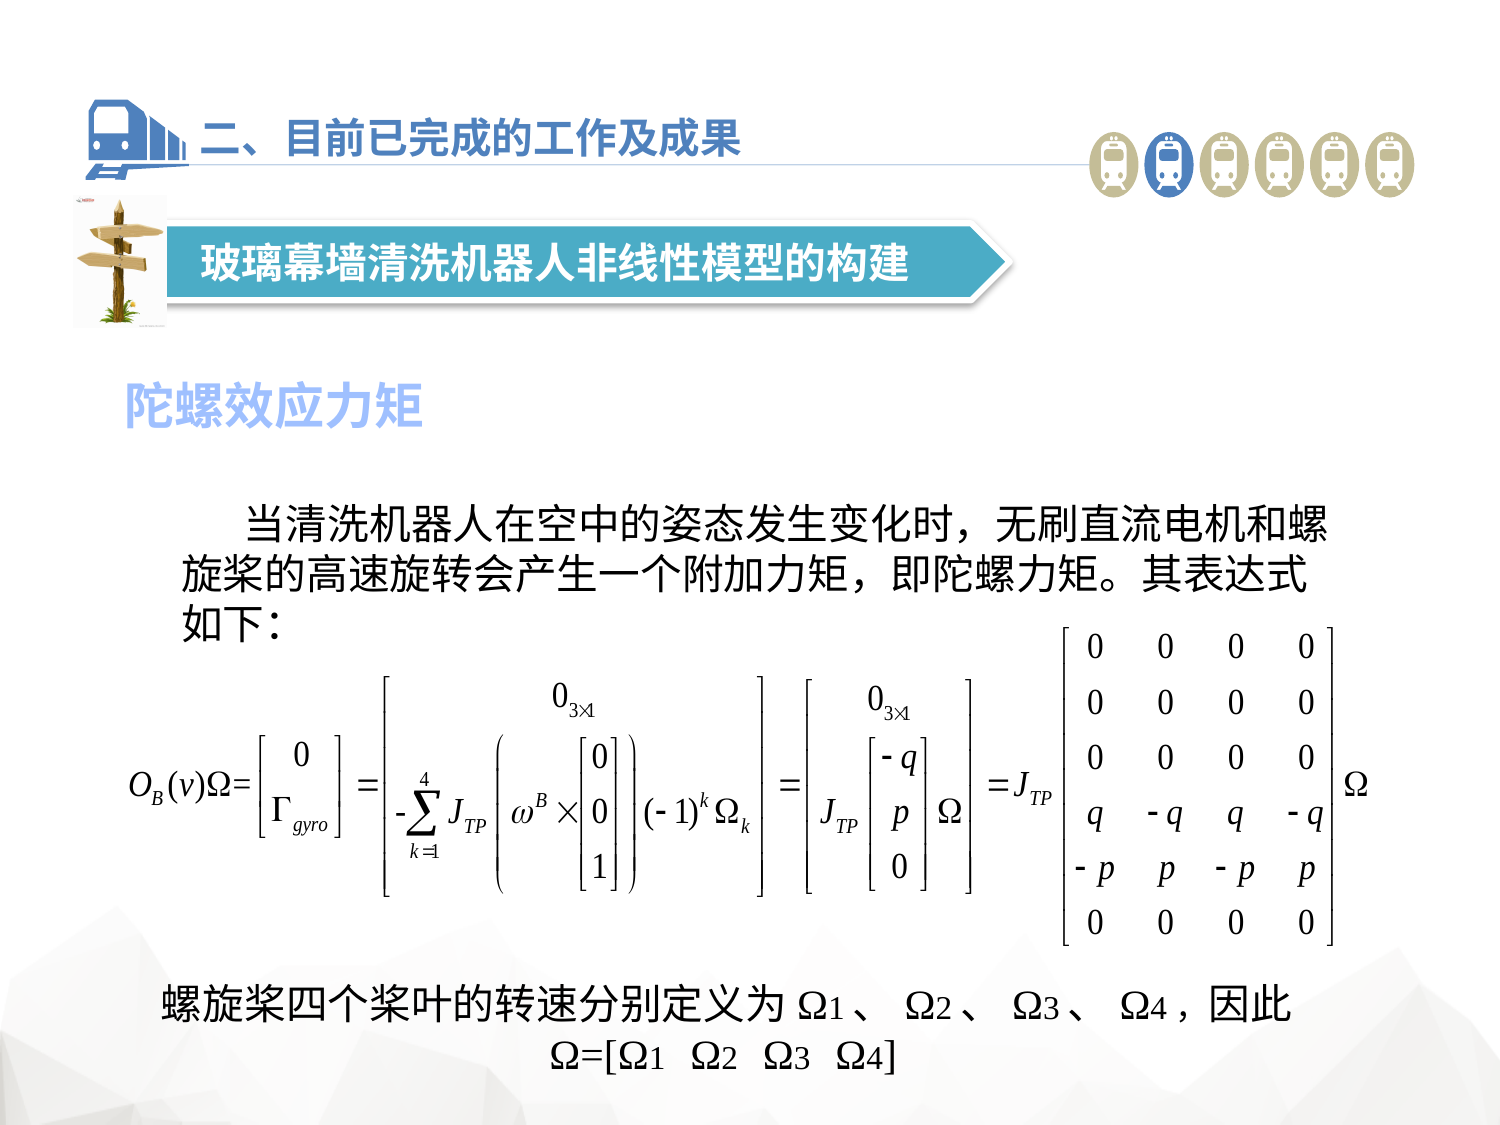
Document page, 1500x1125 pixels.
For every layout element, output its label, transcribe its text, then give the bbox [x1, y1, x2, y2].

text_box 当清洗机器人在空中的姿态发生变化时，无刷直流电机和螺旋桨的高速旋转会产生一个附加力矩，即陀螺力矩。其表达式如下： [166, 490, 1353, 619]
picture [0, 892, 1500, 1125]
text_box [123, 621, 1377, 953]
picture [73, 195, 167, 328]
text_box 陀螺效应力矩 [73, 366, 477, 442]
text_box 玻璃幕墙清洗机器人非线性模型的构建 [171, 220, 1013, 304]
text_box 螺旋桨四个桨叶的转速分别定义为Ω1、Ω2、Ω3、Ω4，因此 Ω=[Ω1 Ω2 Ω3 Ω4] [146, 970, 1373, 1125]
text_box 二、目前已完成的工作及成果 [199, 116, 753, 162]
